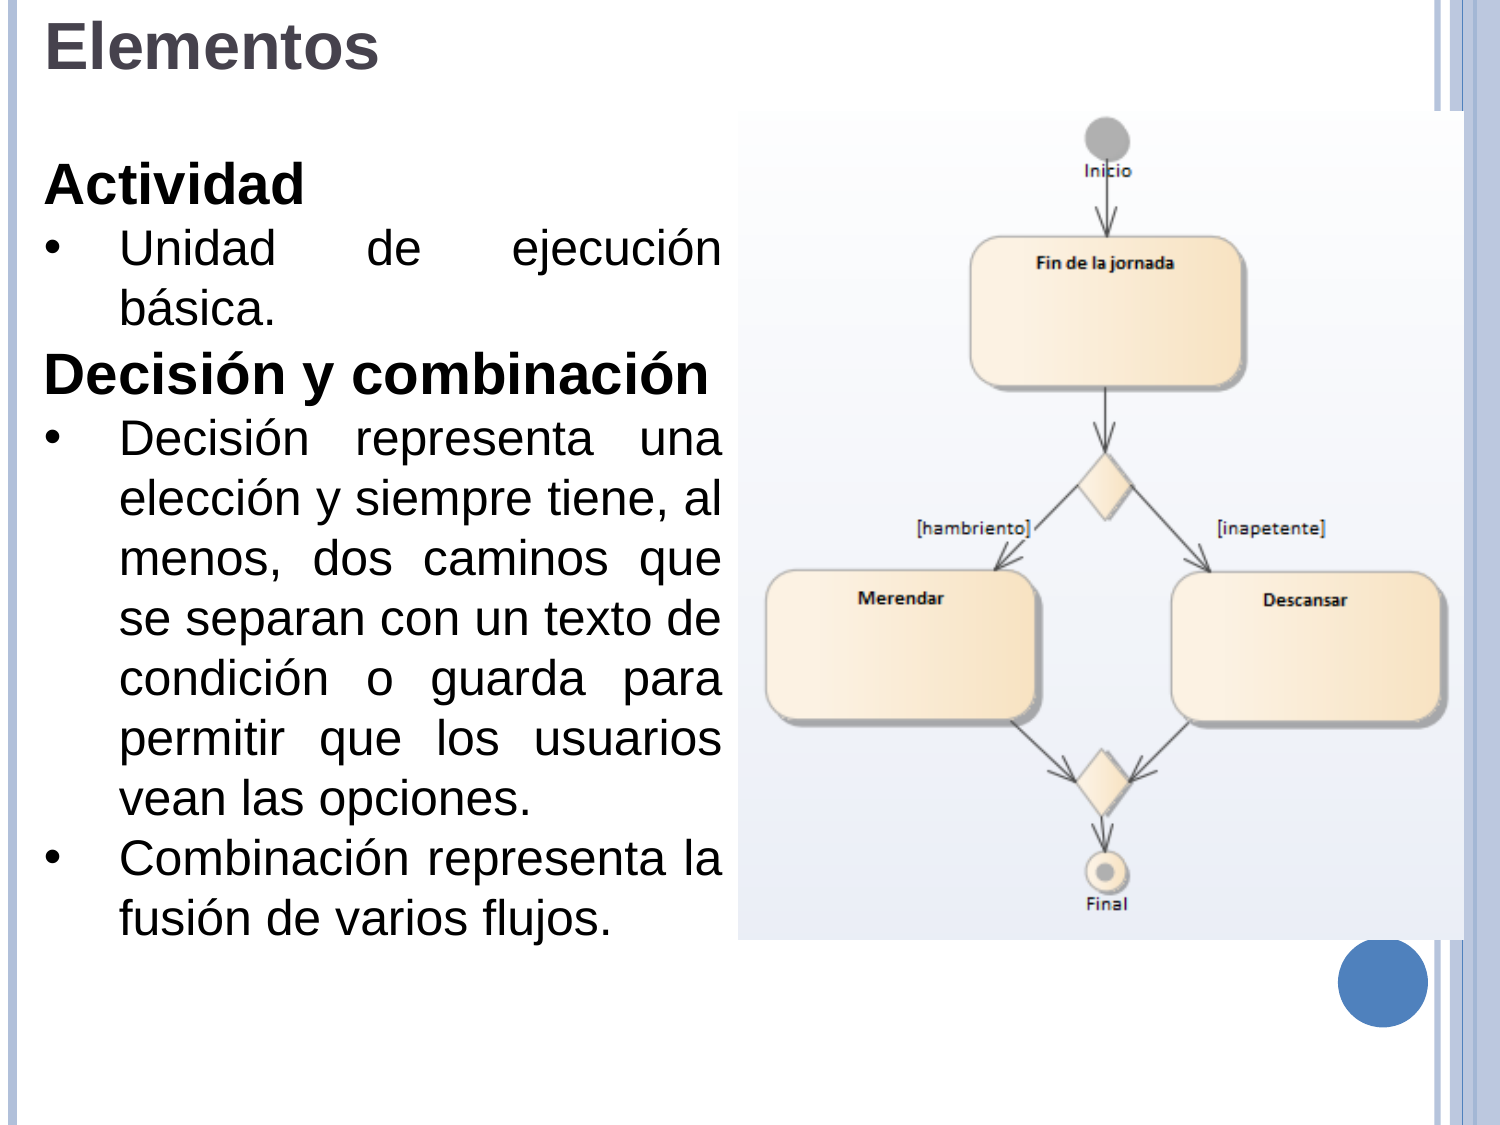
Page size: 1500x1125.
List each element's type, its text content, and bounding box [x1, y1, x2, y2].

text_box Elementos [29, 0, 1226, 87]
text_box Actividad Unidad de ejecución básica. Decisión y combinación Decisión representa una elección y siempre tiene, al menos, dos caminos que se separan con un texto de condición o guarda para permitir que los usuarios vean las opciones. Combinación representa la fusión de varios flujos. [28, 68, 738, 1084]
picture [738, 111, 1464, 940]
